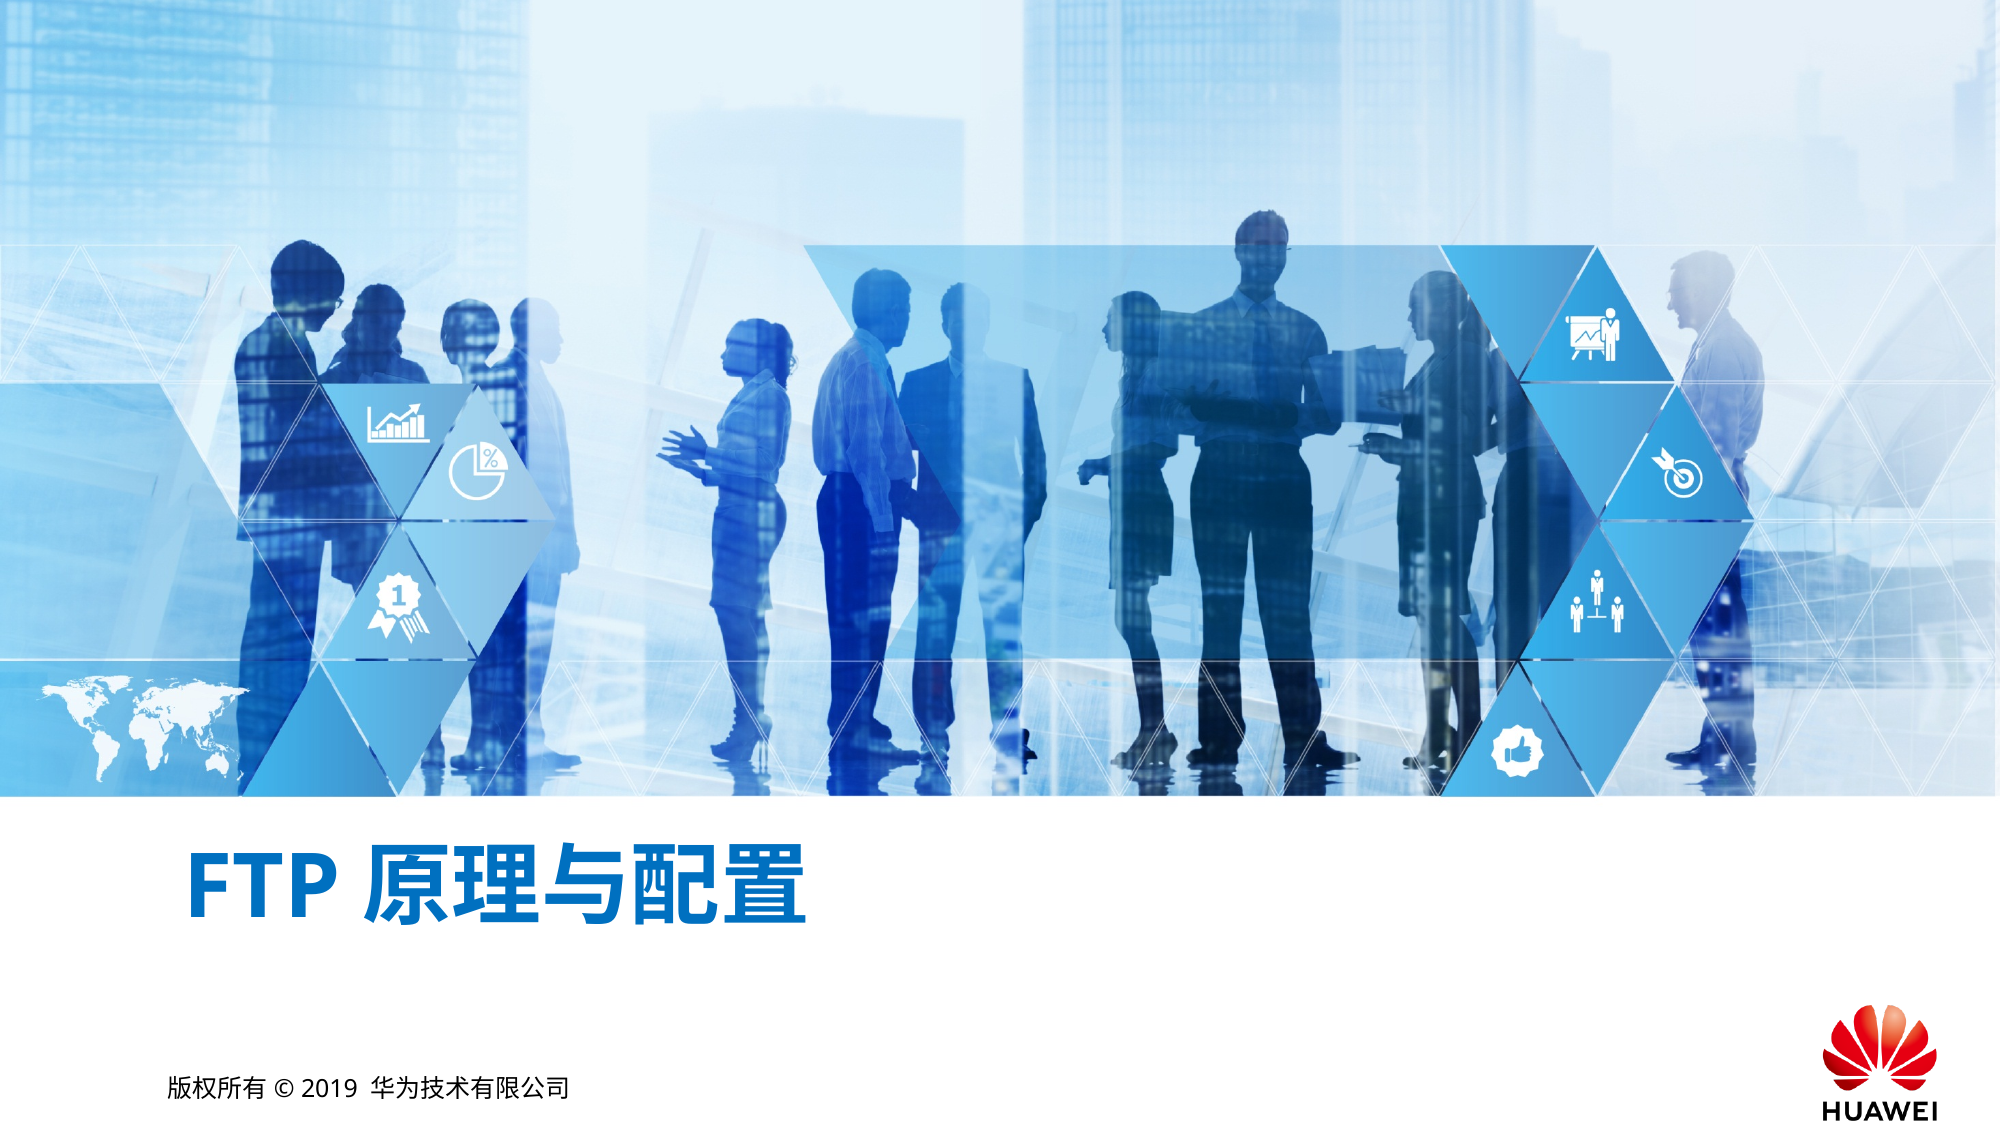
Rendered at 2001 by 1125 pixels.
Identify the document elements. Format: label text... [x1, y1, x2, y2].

title FTP原理与配置 [168, 812, 1883, 950]
picture [0, 0, 2000, 1125]
